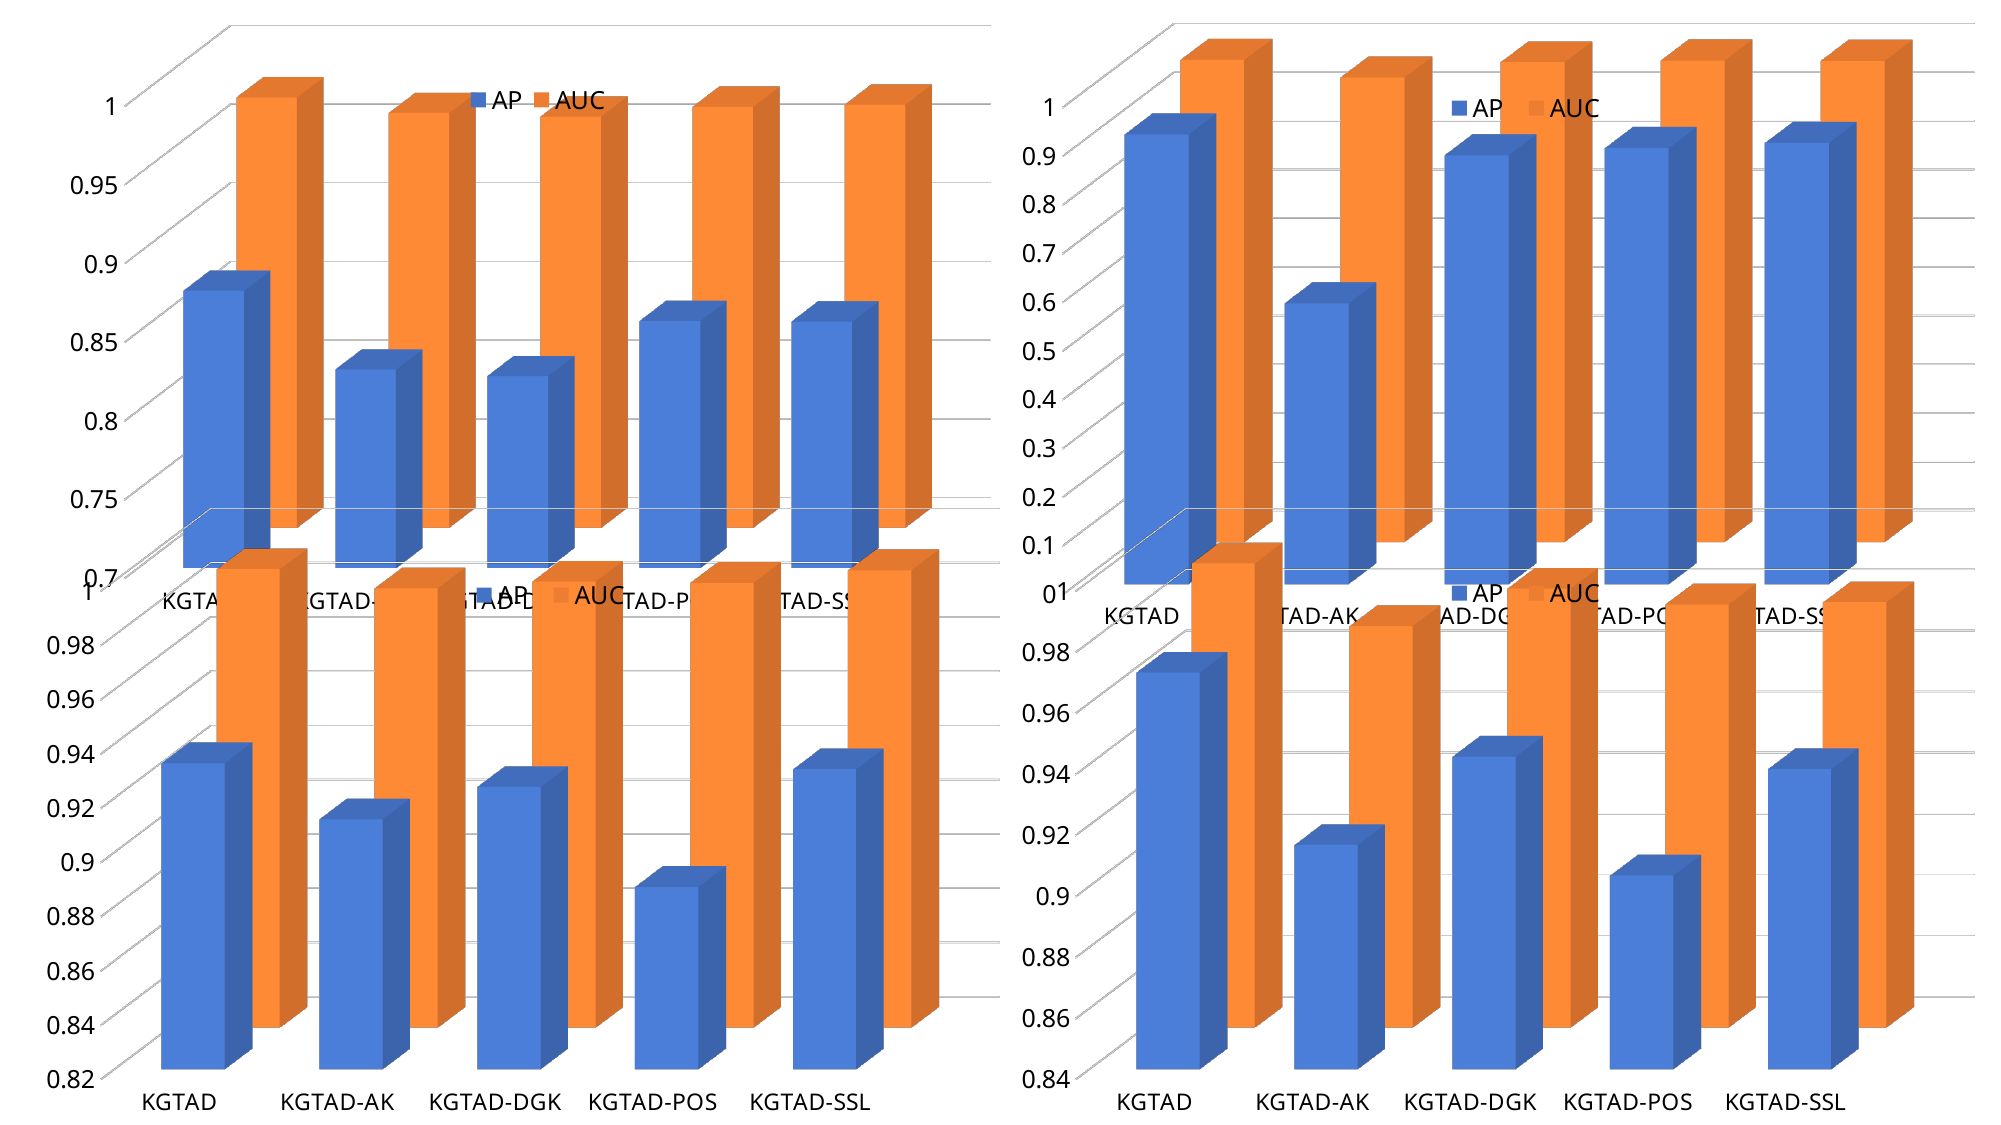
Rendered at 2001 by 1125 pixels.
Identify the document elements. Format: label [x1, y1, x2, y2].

chart [24, 9, 1997, 1125]
